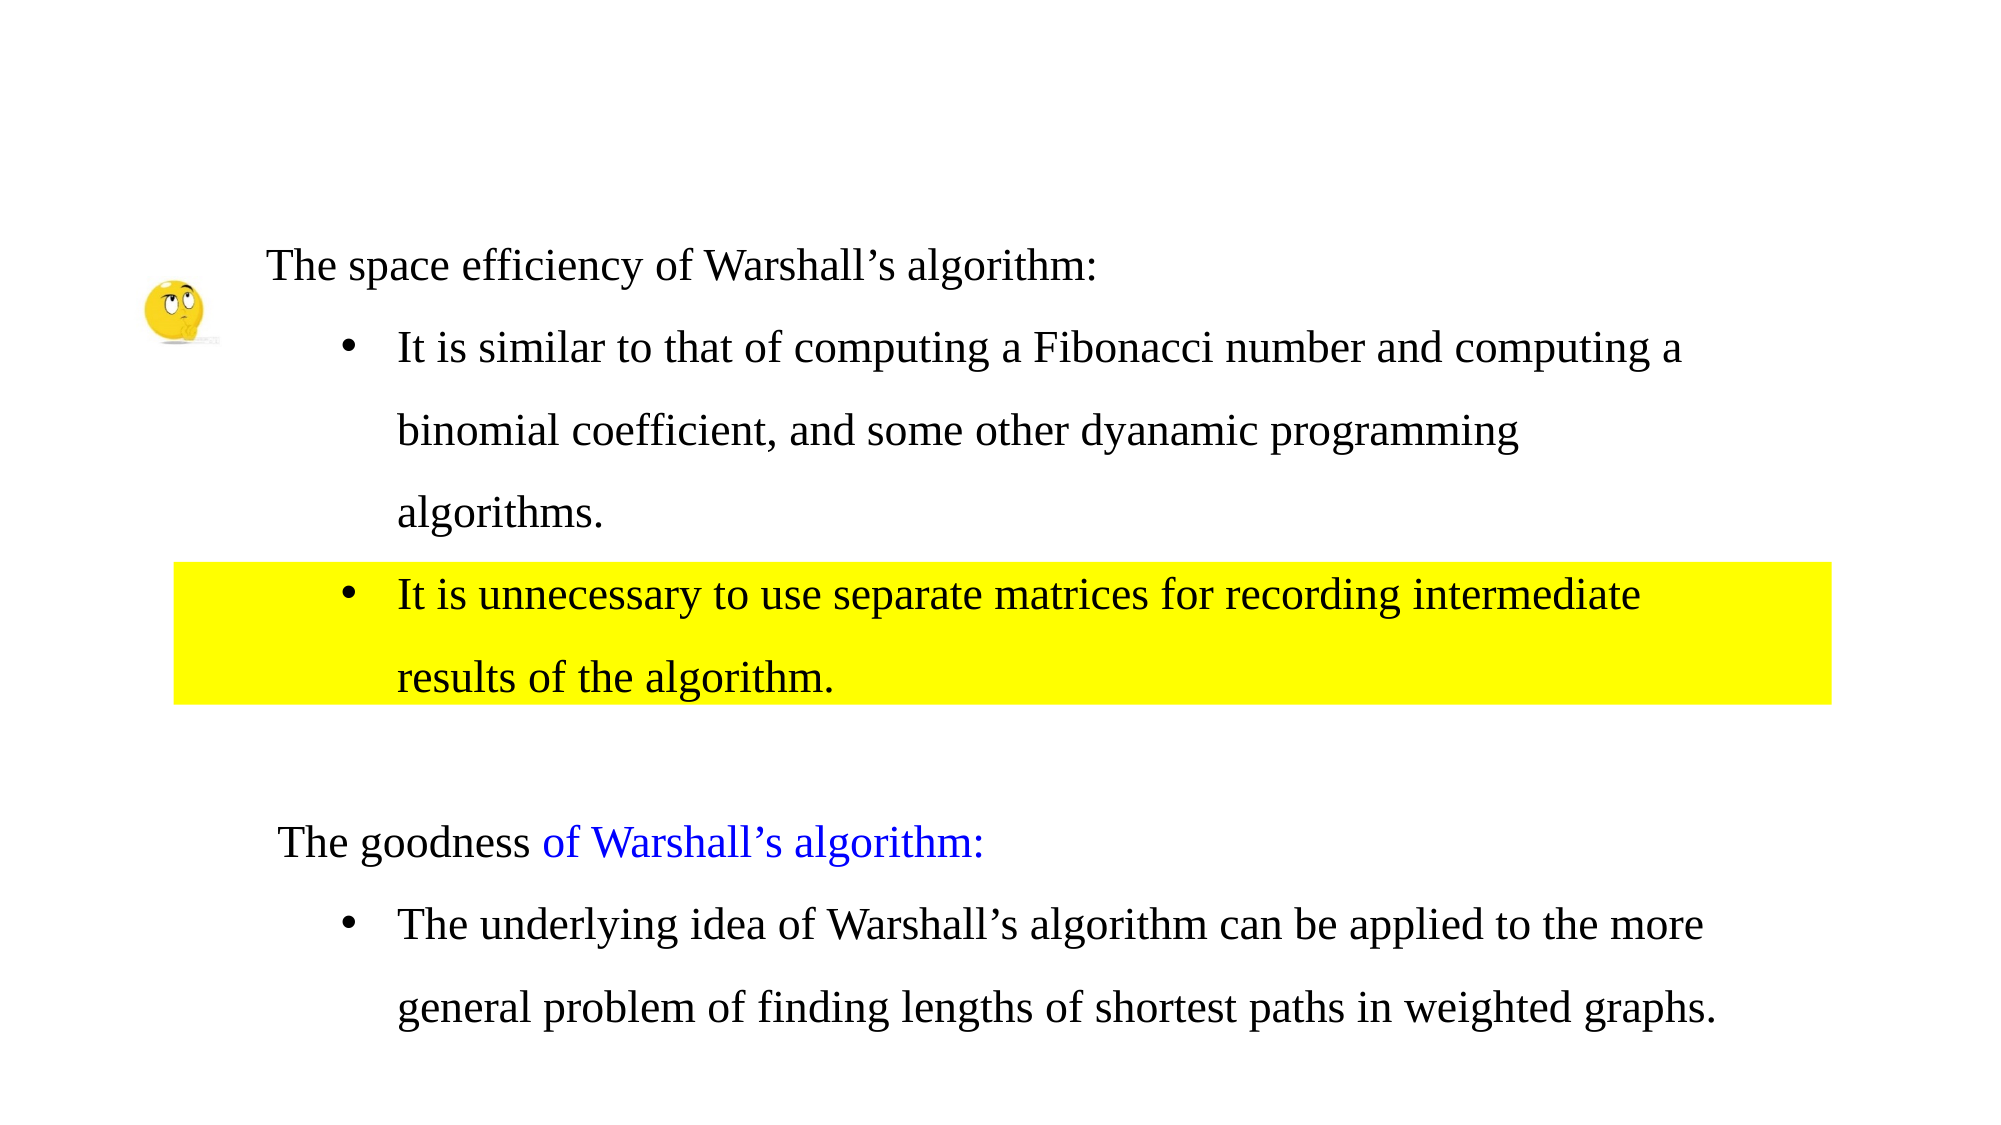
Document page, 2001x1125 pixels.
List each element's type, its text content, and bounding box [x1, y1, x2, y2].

text_box The space efficiency of Warshall’s algorithm: It is similar to that of computing a Fibonacci number and computing a binomial coefficient, and some other dyanamic programming algorithms. It is unnecessary to use separate matrices for recording intermediate results of the algorithm. The goodness of Warshall’s algorithm: The underlying idea of Warshall’s algorithm can be applied to the more general problem of finding lengths of shortest paths in weighted graphs. [250, 199, 1751, 1039]
text_box [173, 561, 250, 705]
text_box [1751, 561, 1832, 705]
picture [125, 276, 222, 347]
